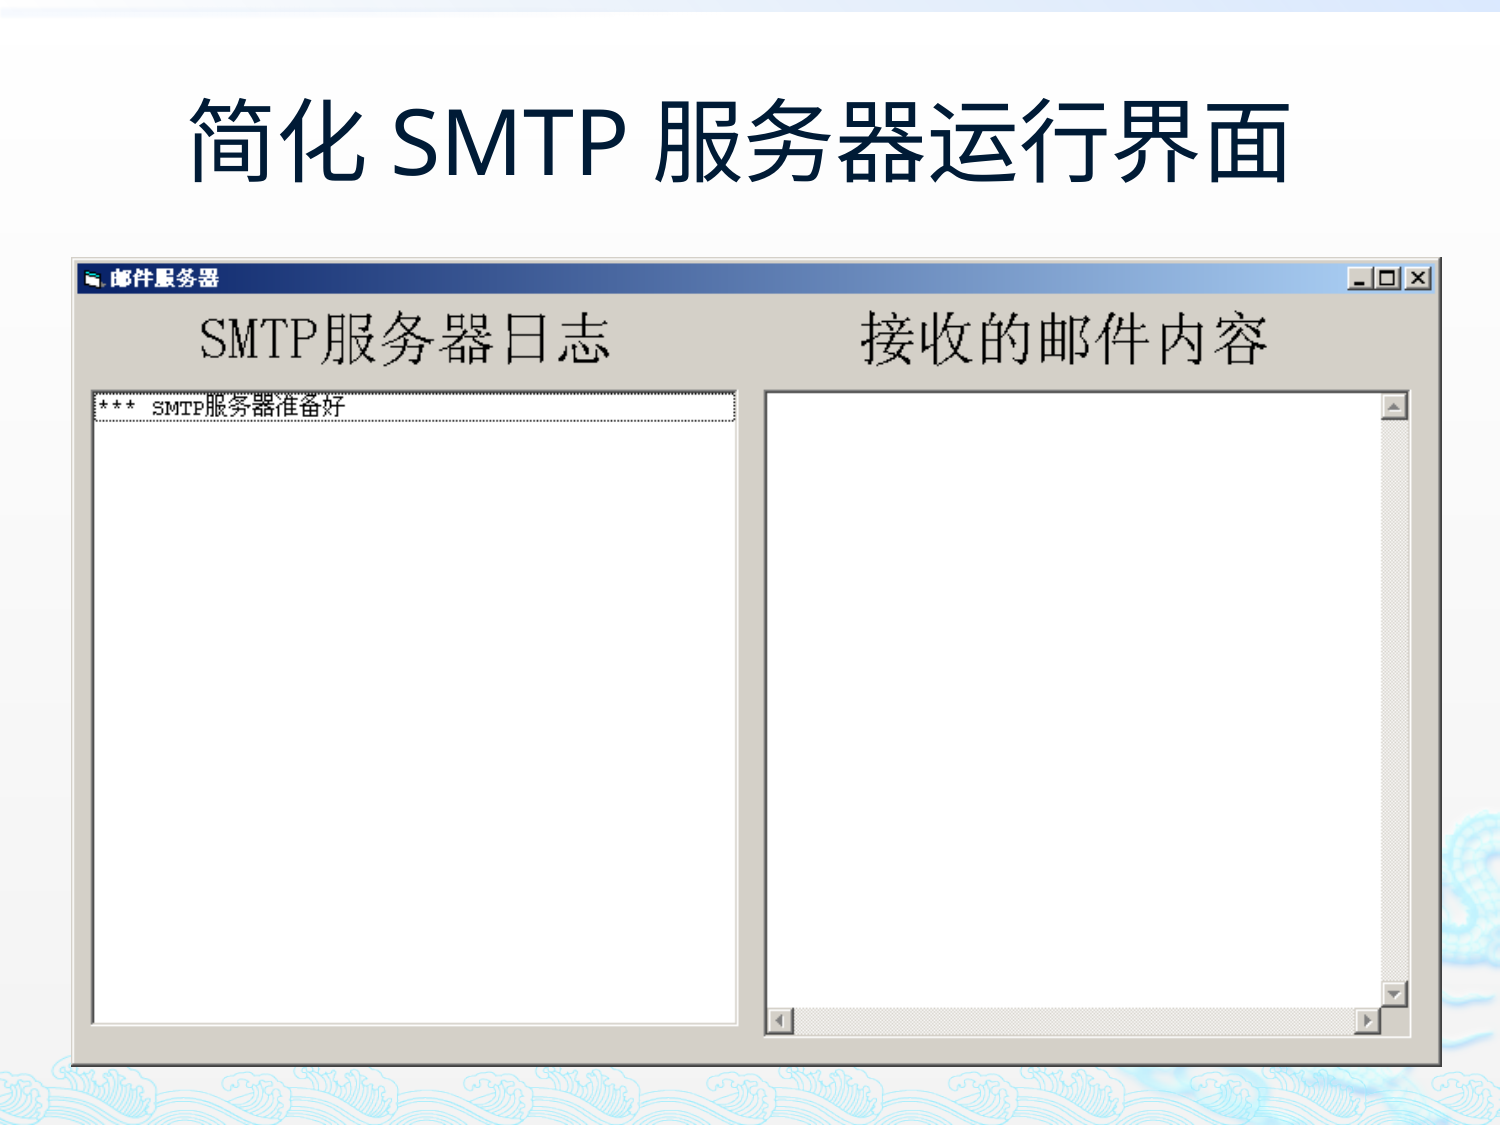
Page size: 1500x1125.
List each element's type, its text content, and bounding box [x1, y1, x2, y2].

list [70, 257, 1442, 1067]
title 简化SMTP服务器运行界面 [75, 45, 1425, 233]
